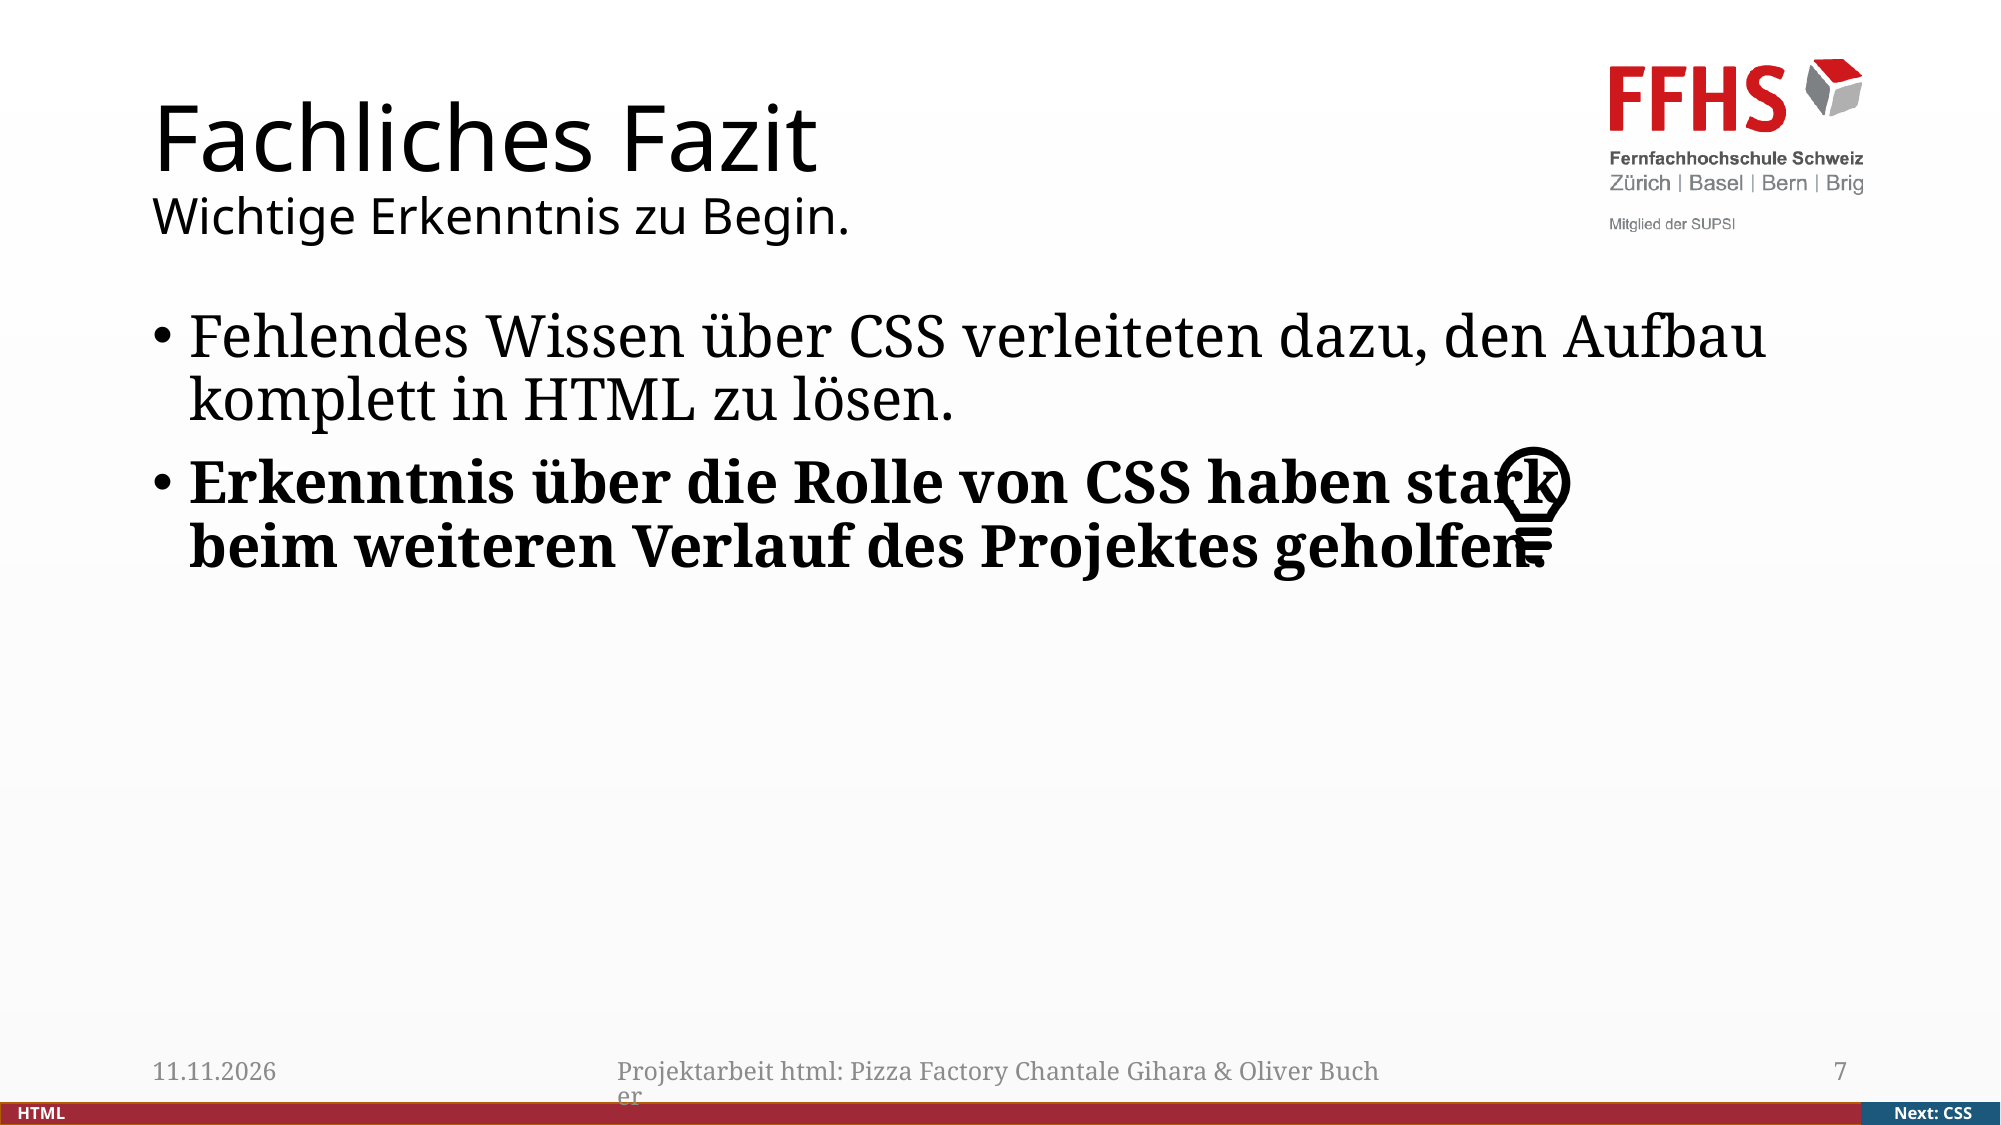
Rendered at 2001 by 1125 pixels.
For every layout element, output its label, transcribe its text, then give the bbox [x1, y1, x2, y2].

title Fachliches Fazit Wichtige Erkenntnis zu Begin. [137, 59, 1863, 278]
picture [1466, 438, 1601, 572]
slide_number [137, 1042, 588, 1103]
list Fehlendes Wissen über CSS verleiteten dazu, den Aufbau komplett in HTML zu lösen. Erkenntnis über die Rolle von CSS haben stark beim weiteren Verlauf des Projektes geholfen. [137, 299, 1863, 1014]
footer Projektarbeit html: Pizza Factory Chantale Gihara & Oliver Bucher [602, 1042, 1398, 1103]
slide_number 7 [1412, 1042, 1863, 1103]
